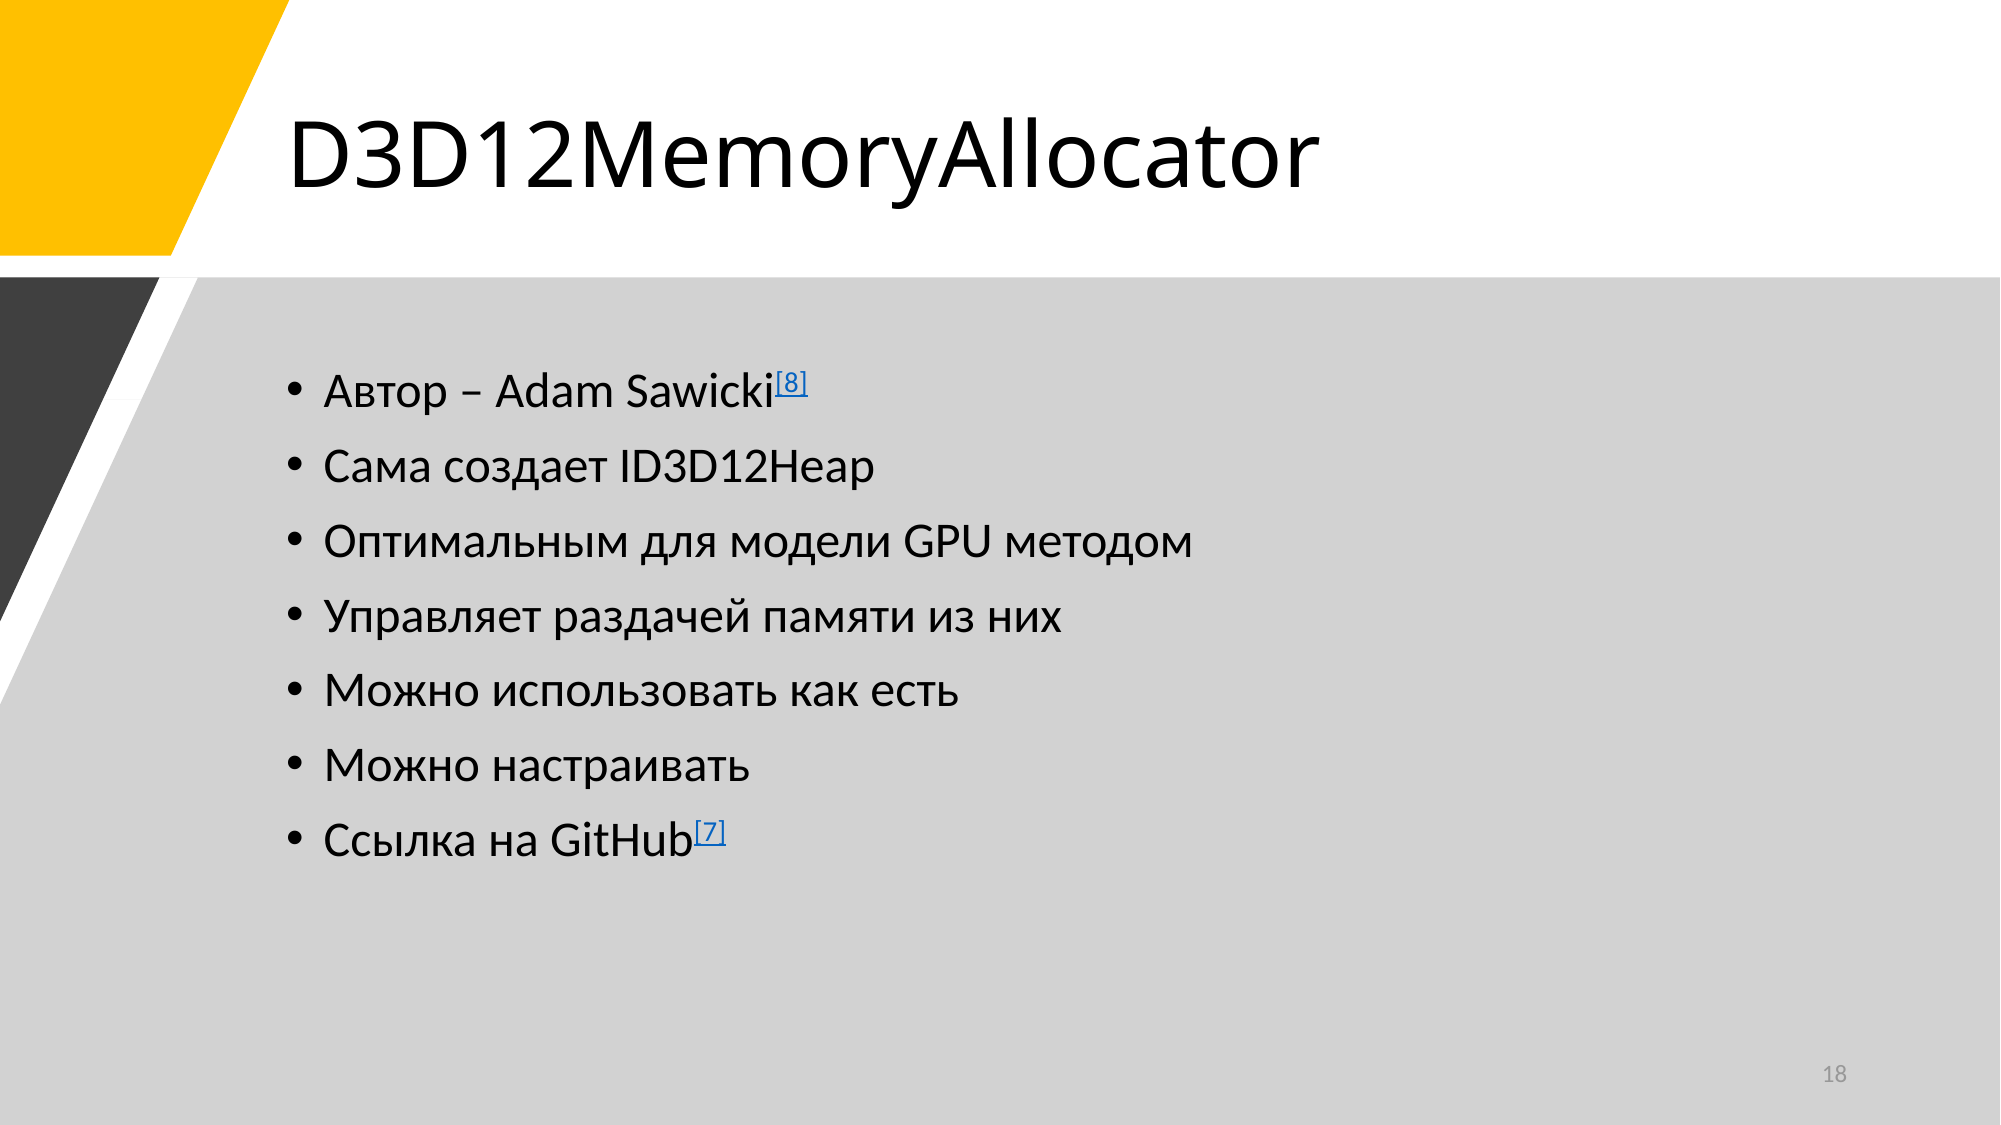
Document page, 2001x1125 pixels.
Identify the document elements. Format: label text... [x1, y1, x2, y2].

slide_number 18 [1412, 1042, 1863, 1103]
text_box [0, 276, 2000, 1125]
title D3D12MemoryAllocator [271, 60, 1808, 255]
list Автор – Adam Sawicki[8] Сама создает ID3D12Heap Оптимальным для модели GPU методом Управляет раздачей памяти из них Можно использовать как есть Можно настраивать Ссылка на GitHub[7] [271, 356, 1808, 1035]
text_box [0, 276, 162, 622]
text_box [0, 0, 291, 257]
